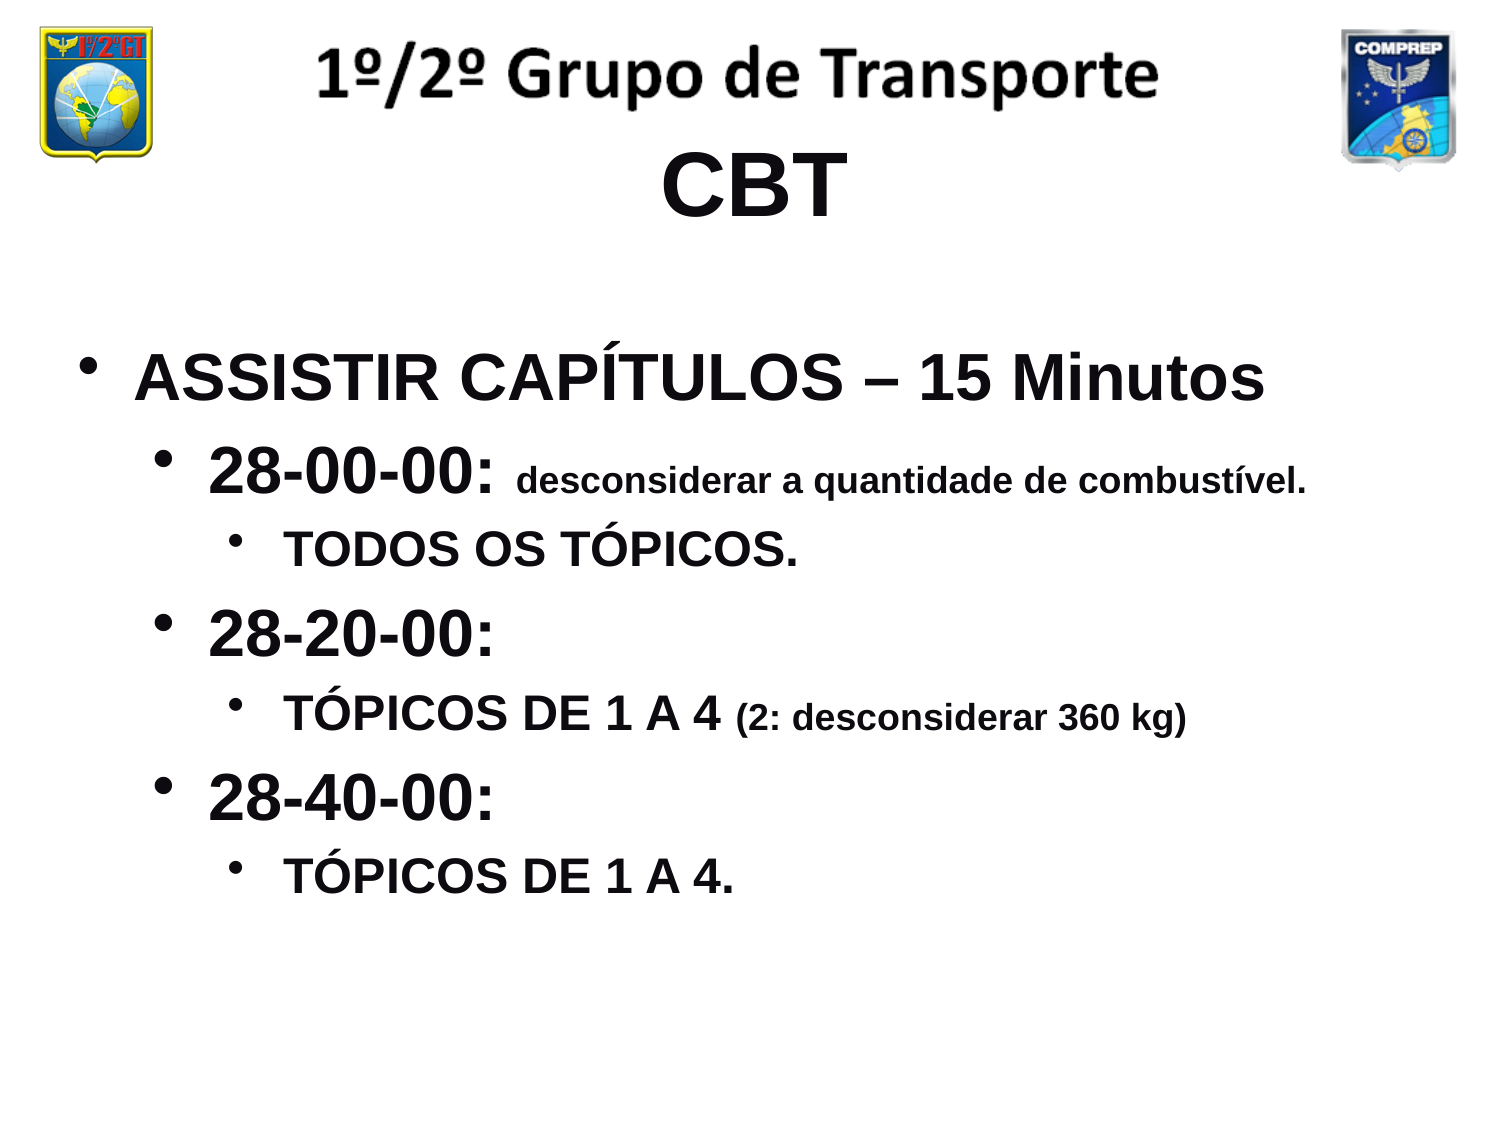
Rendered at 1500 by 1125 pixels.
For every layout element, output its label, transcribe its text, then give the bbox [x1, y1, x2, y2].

picture [1340, 28, 1462, 175]
text_box CBT [117, 117, 1393, 255]
picture [37, 24, 154, 164]
picture [301, 38, 1180, 117]
text_box ASSISTIR CAPÍTULOS – 15 Minutos 28-00-00: desconsiderar a quantidade de combustível. TODOS OS TÓPICOS. 28-20-00: TÓPICOS DE 1 A 4 (2: desconsiderar 360 kg) 28-40-00: TÓPICOS DE 1 A 4. [62, 326, 1418, 1065]
